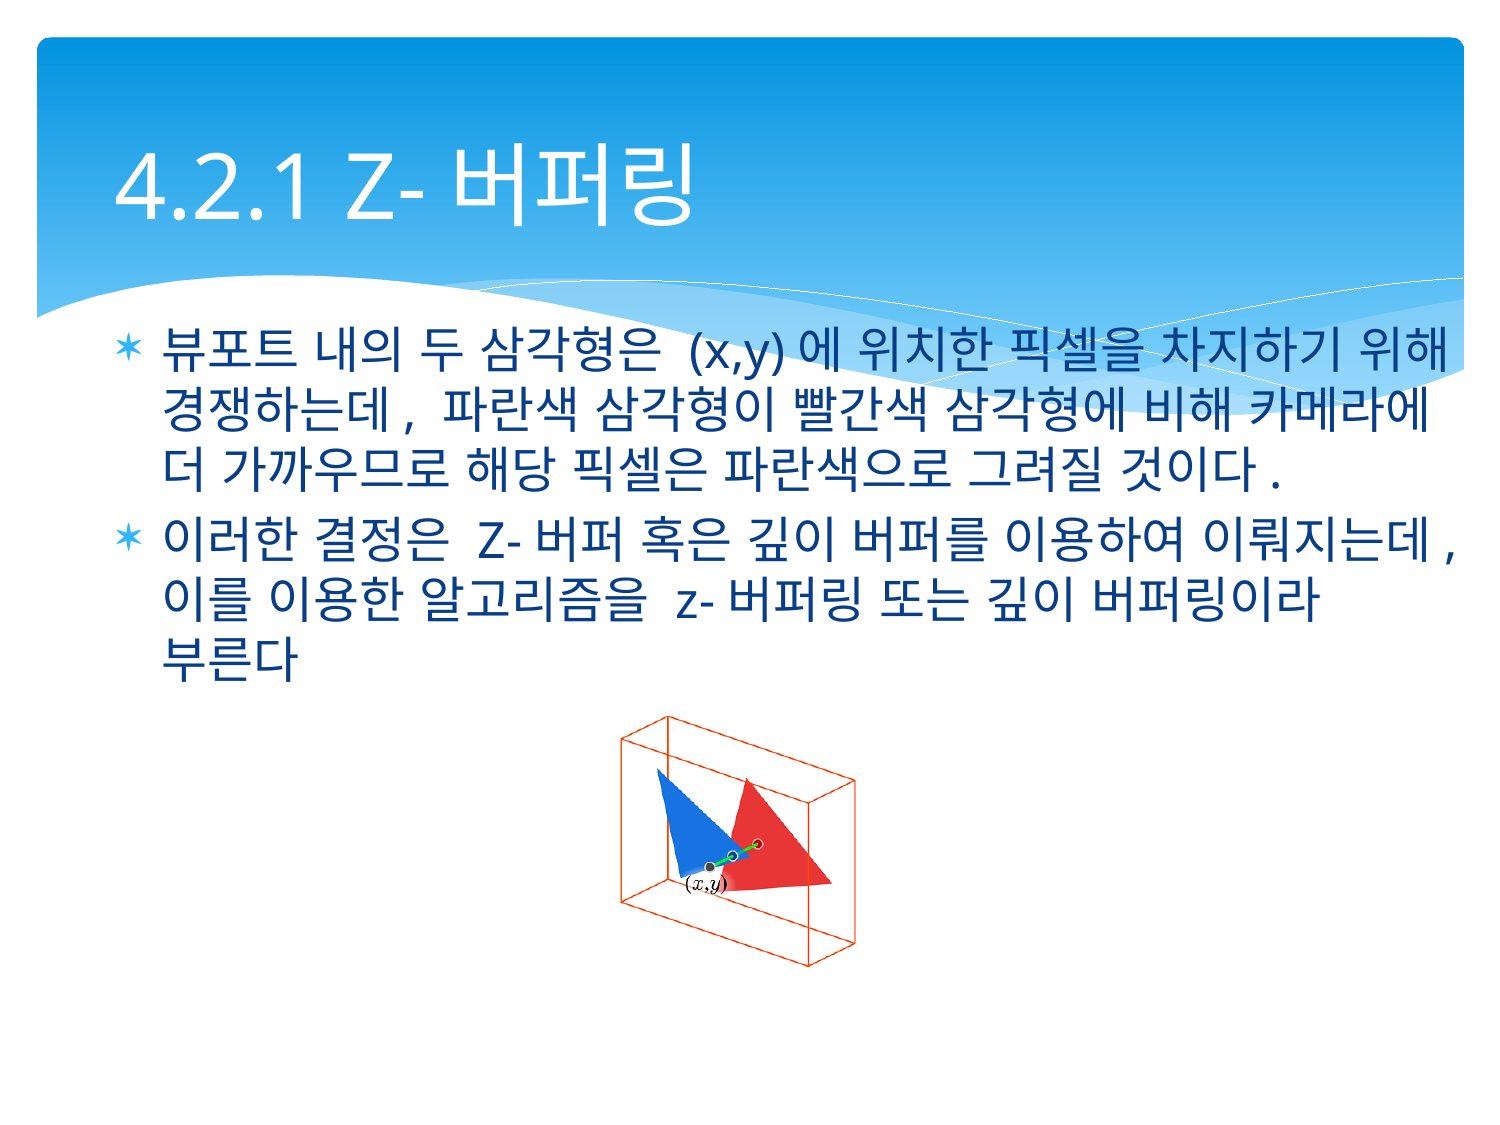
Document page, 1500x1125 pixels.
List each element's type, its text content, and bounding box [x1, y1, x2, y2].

picture [596, 703, 867, 968]
text_box 뷰포트 내의 두 삼각형은 (x,y)에 위치한 픽셀을 차지하기 위해 경쟁하는데, 파란색 삼각형이 빨간색 삼각형에 비해 카메라에 더 가까우므로 해당 픽셀은 파란색으로 그려질 것이다. 이러한 결정은 Z-버퍼 혹은 깊이 버퍼를 이용하여 이뤄지는데, 이를 이용한 알고리즘을 z-버퍼링 또는 깊이 버퍼링이라 부른다 [101, 310, 1475, 1030]
list [76, 286, 1450, 1005]
text_box 4.2.1 Z-버퍼링 [99, 80, 1450, 286]
